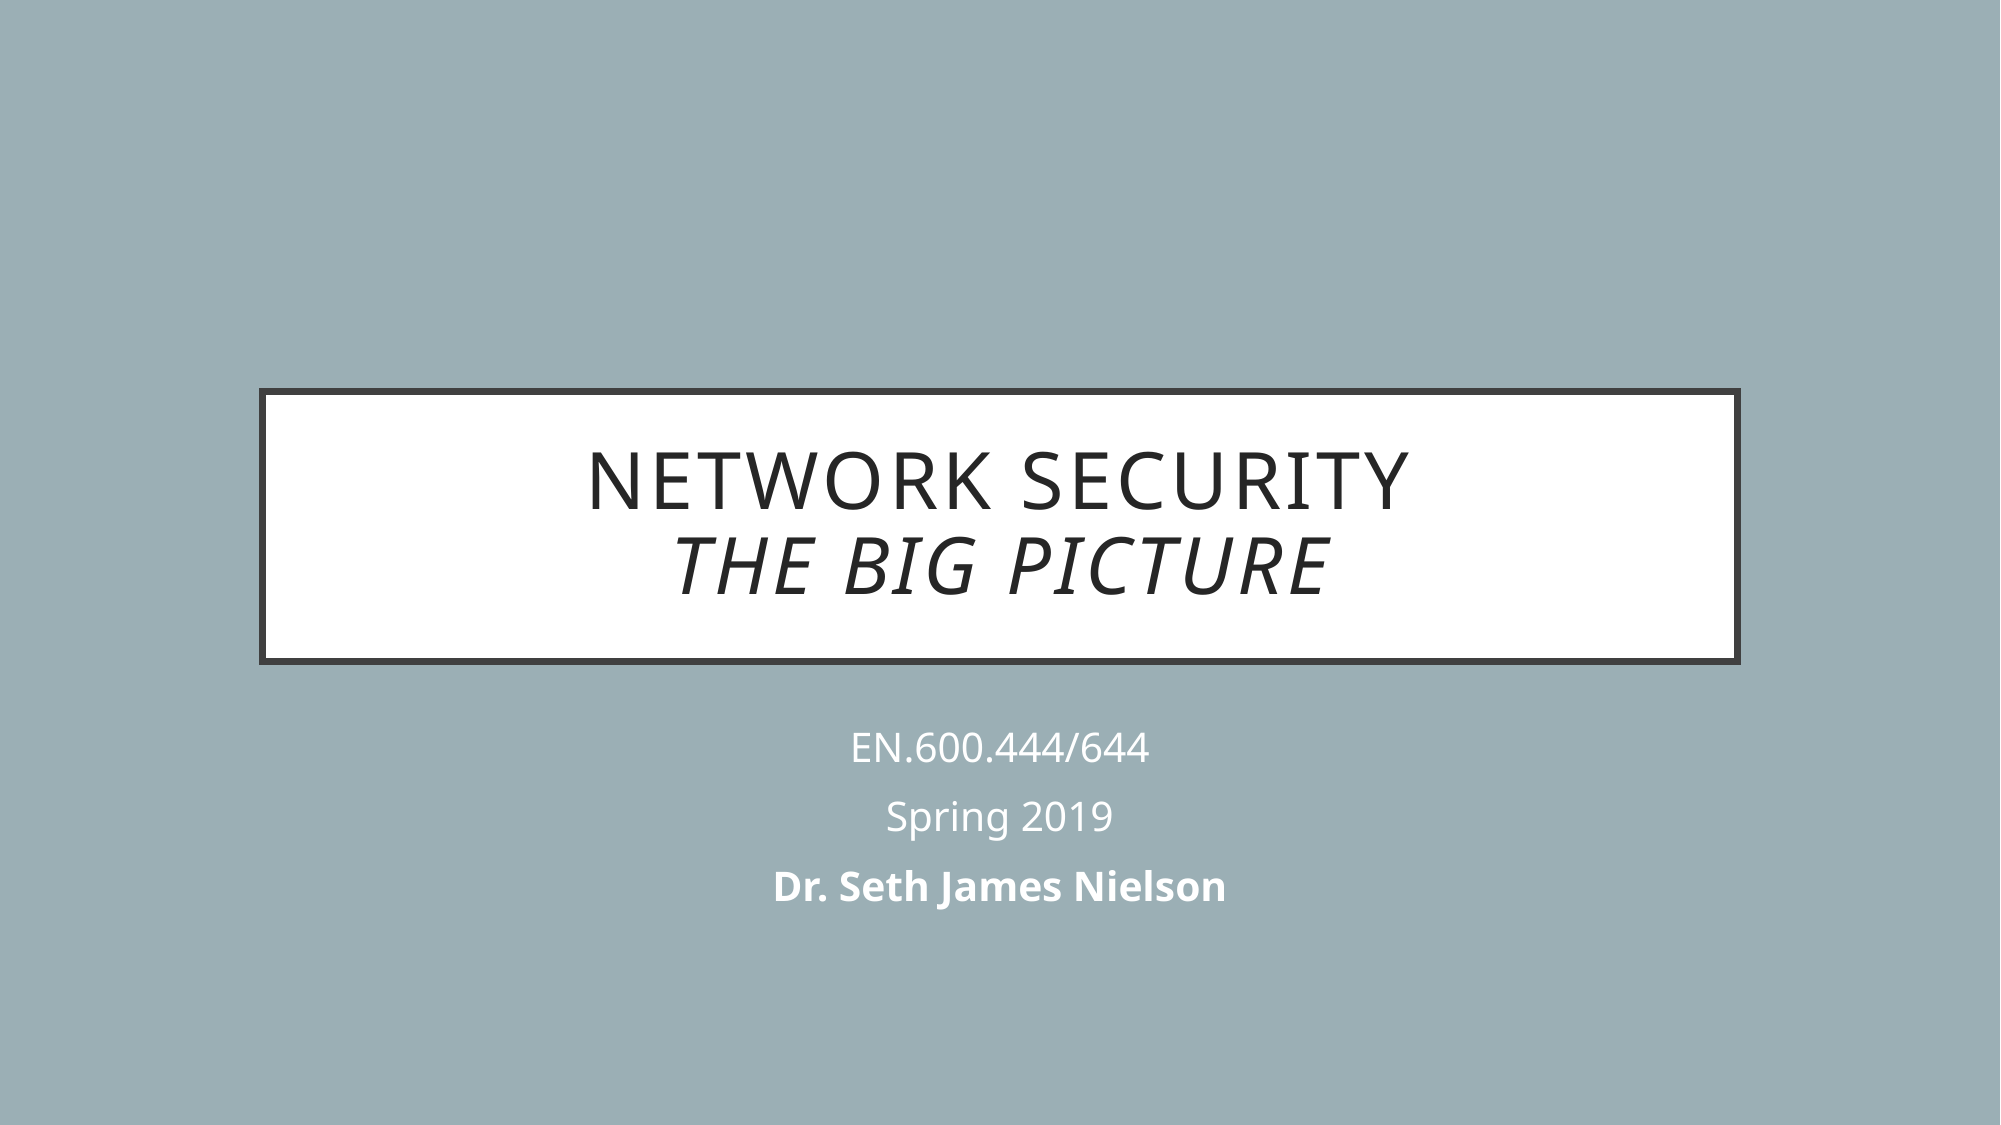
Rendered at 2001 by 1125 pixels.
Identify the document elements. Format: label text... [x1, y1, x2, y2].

subtitle EN.600.444/644 Spring 2019 Dr. Seth James Nielson [442, 713, 1558, 918]
title Network Security The Big Picture [259, 388, 1741, 665]
